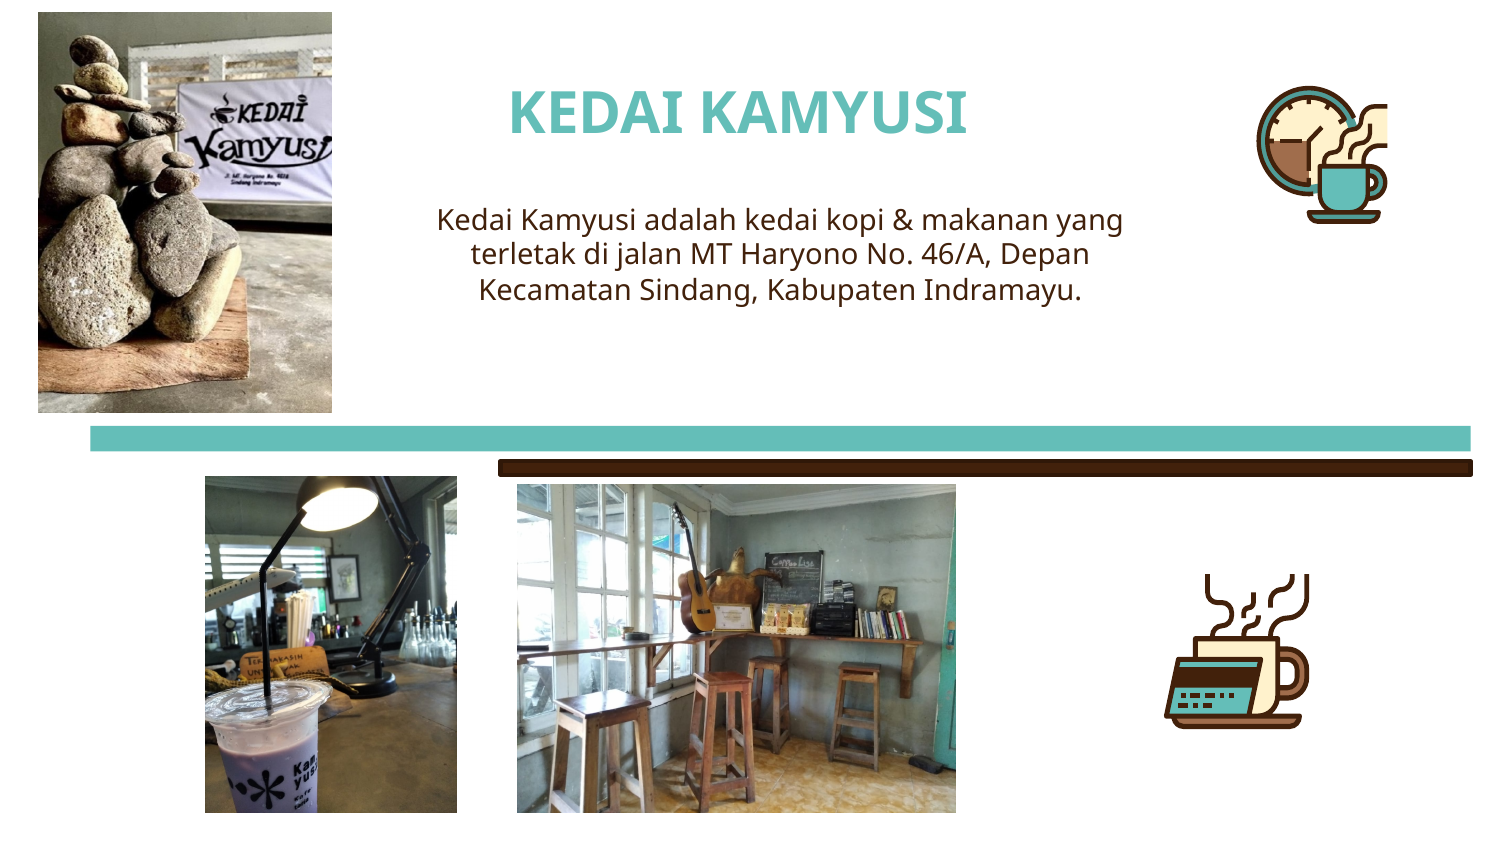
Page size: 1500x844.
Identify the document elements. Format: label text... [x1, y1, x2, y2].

text_box [90, 425, 1471, 452]
picture [516, 484, 956, 813]
picture [205, 476, 457, 813]
title KEDAI KAMYUSI [336, 38, 1182, 161]
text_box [1254, 85, 1388, 225]
text_box [498, 459, 1473, 477]
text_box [1163, 573, 1310, 730]
subtitle Kedai Kamyusi adalah kedai kopi & makanan yang terletak di jalan MT Haryono No. 46/A, Depan Kecamatan Sindang, Kabupaten Indramayu. [379, 185, 1182, 316]
picture [38, 12, 332, 414]
